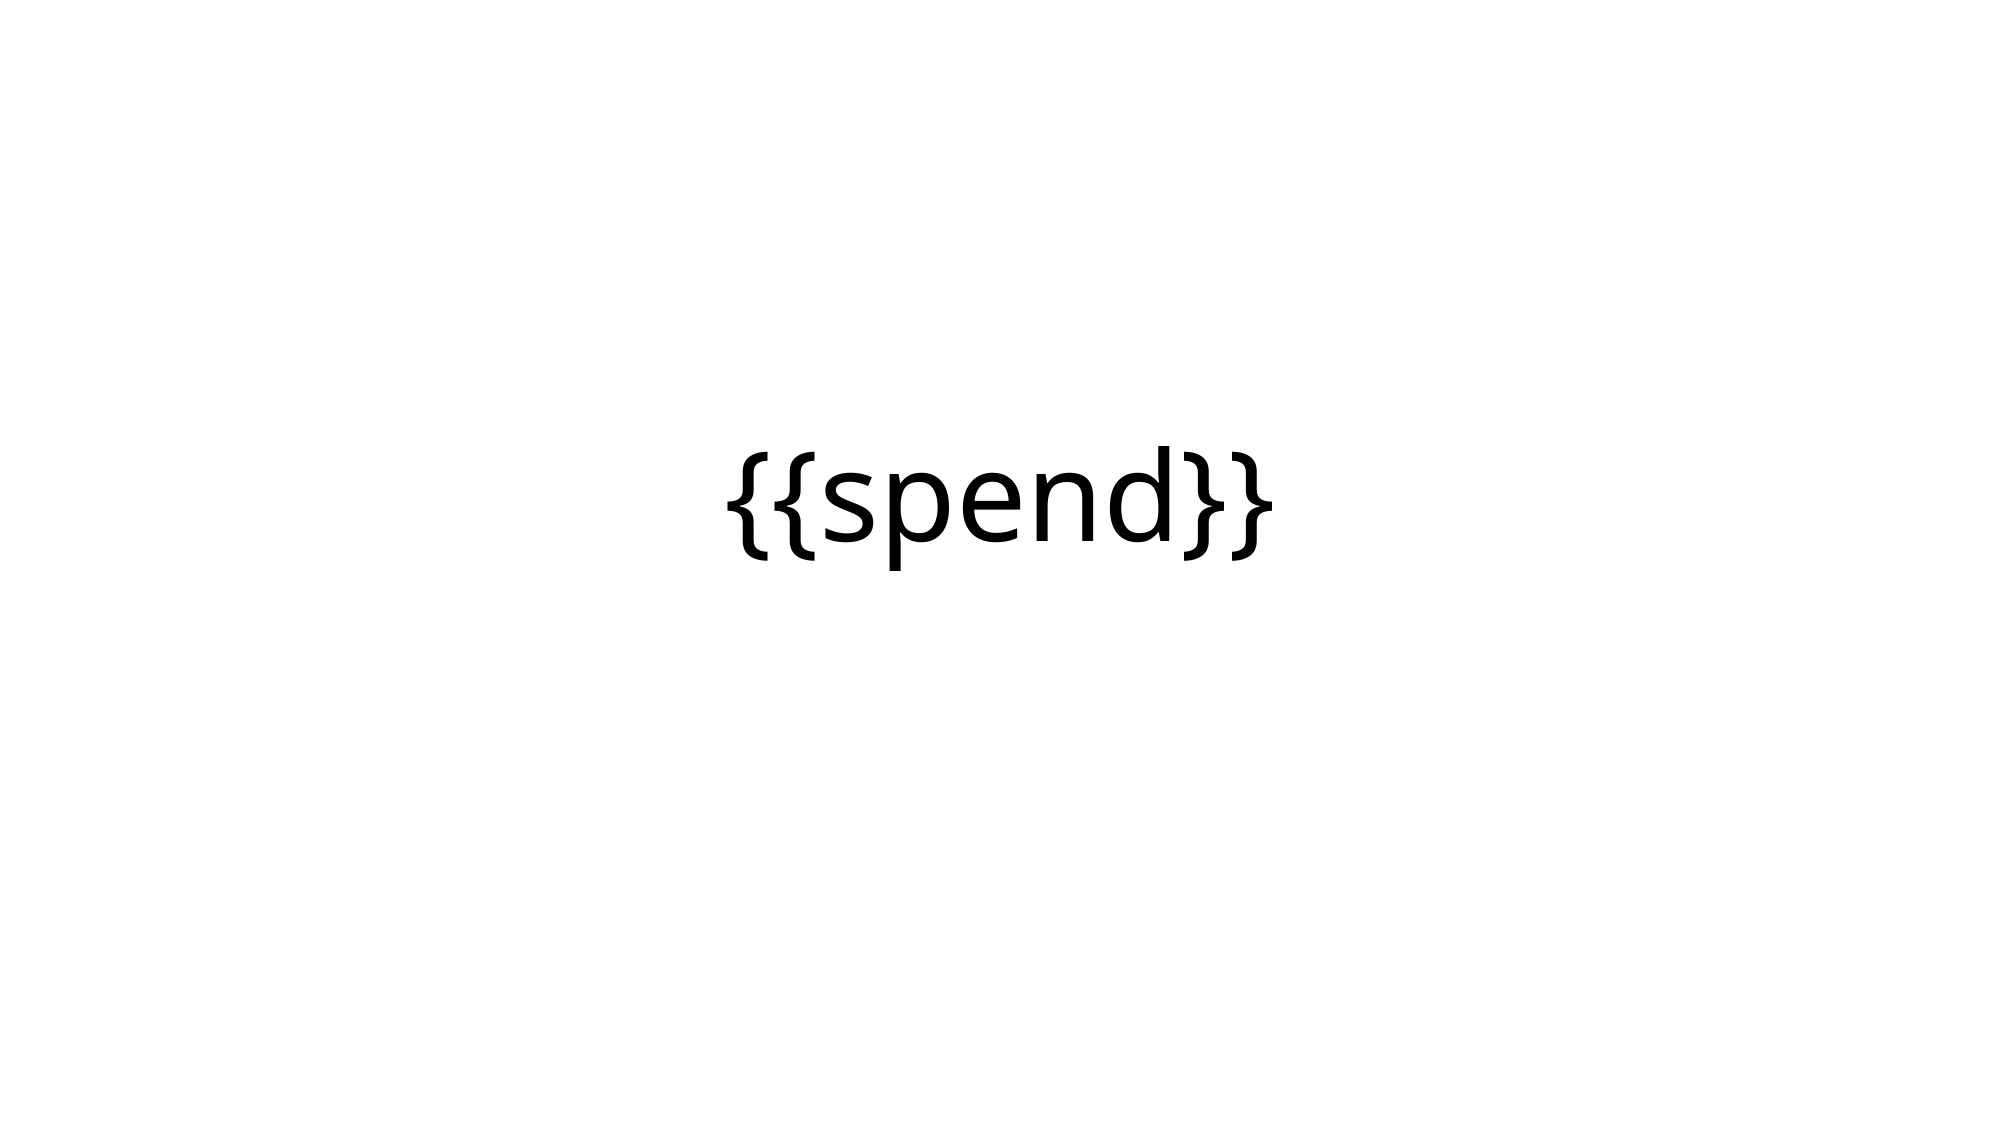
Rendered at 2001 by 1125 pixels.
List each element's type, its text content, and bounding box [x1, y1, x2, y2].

title {{spend}} [249, 184, 1750, 576]
